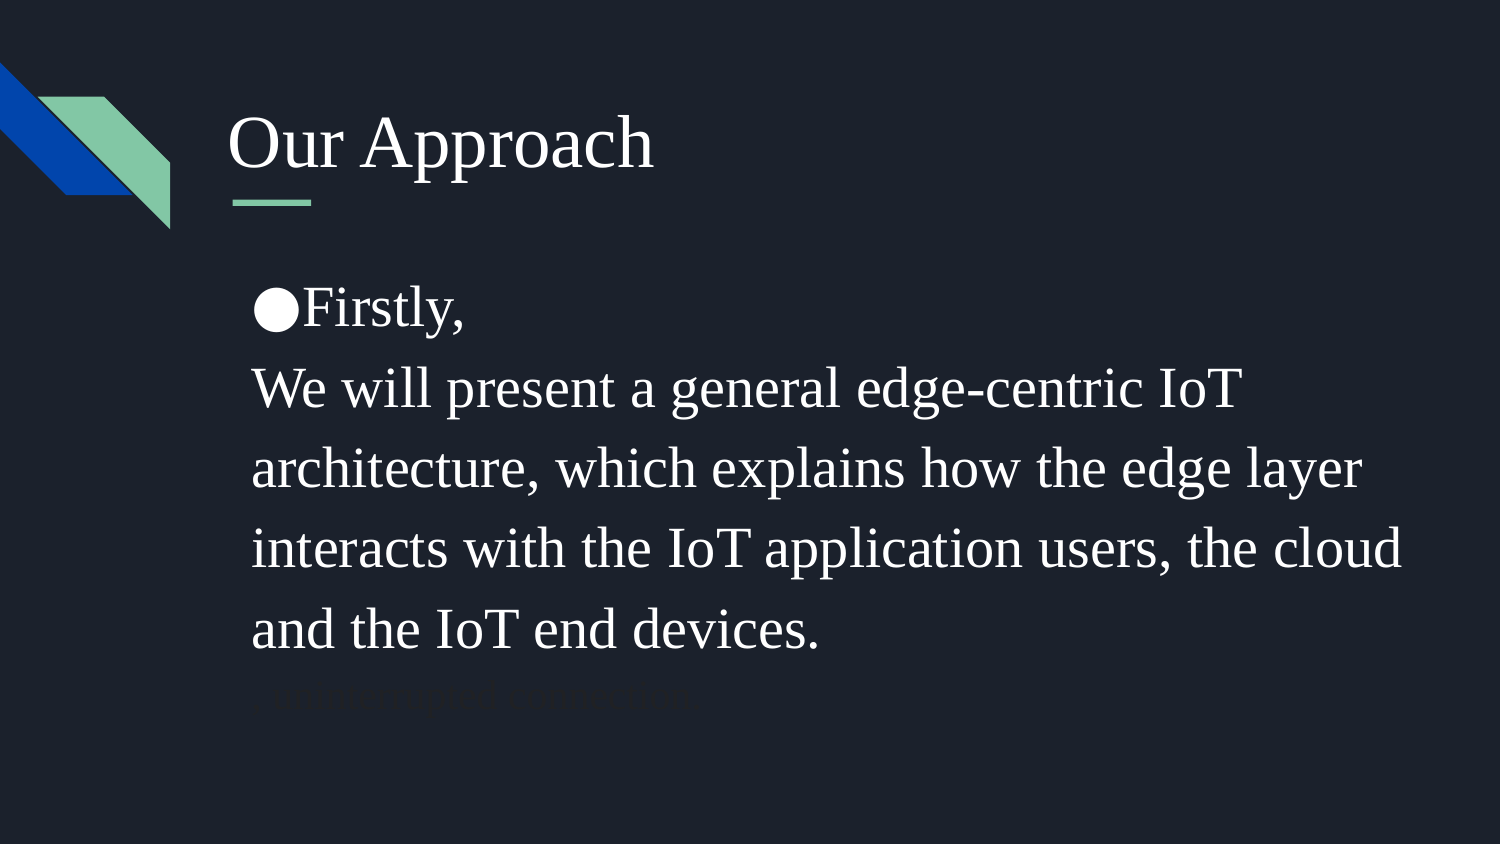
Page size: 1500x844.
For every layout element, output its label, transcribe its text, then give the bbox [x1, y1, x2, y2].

title Our Approach [212, 77, 1368, 227]
list Firstly, We will present a general edge-centric IoT architecture, which explains how the edge layer interacts with the IoT application users, the cloud and the IoT end devices. , uninterrupted connection. [212, 242, 1437, 814]
